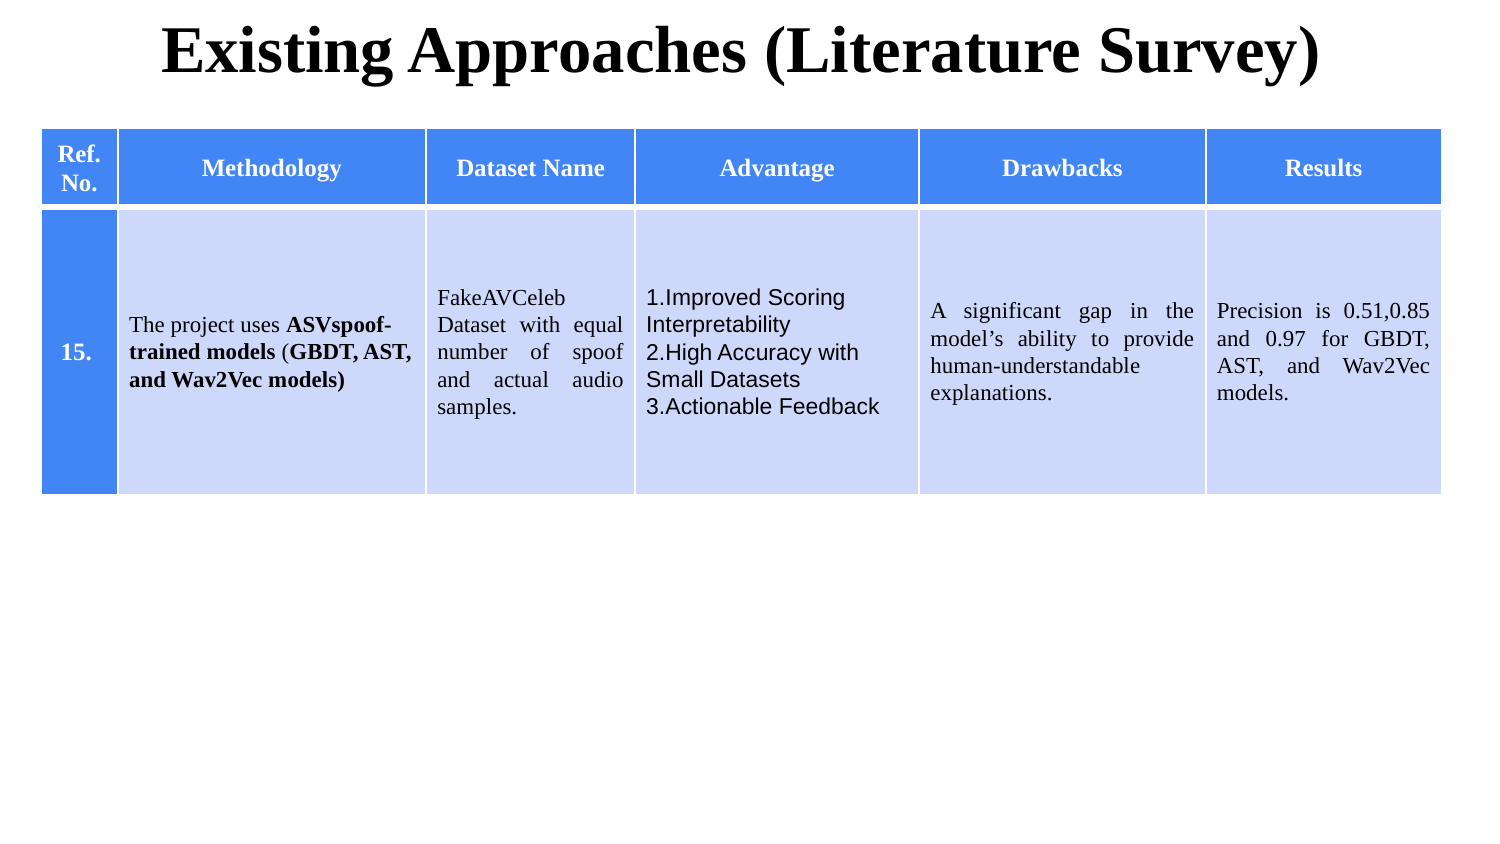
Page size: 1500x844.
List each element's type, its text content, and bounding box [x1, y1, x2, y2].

table_cell A significant gap in the model’s ability to provide human-understandable explanations. [920, 210, 1205, 494]
text_box Existing Approaches (Literature Survey) [0, 0, 1500, 129]
table_cell 15. [42, 210, 117, 494]
table_header Drawbacks [920, 129, 1205, 204]
table_cell 1.Improved Scoring Interpretability 2.High Accuracy with Small Datasets 3.Actionable Feedback [636, 210, 918, 494]
table_header Dataset Name [427, 129, 634, 204]
table_cell The project uses ASVspoof-trained models (GBDT, AST, and Wav2Vec models) [119, 210, 425, 494]
table_header Ref. No. [42, 129, 117, 204]
table_cell FakeAVCeleb Dataset with equal number of spoof and actual audio samples. [427, 210, 634, 494]
table_header Methodology [119, 129, 425, 204]
table_header Advantage [636, 129, 918, 204]
table_header Results [1207, 129, 1441, 204]
table_cell Precision is 0.51,0.85 and 0.97 for GBDT, AST, and Wav2Vec models. [1207, 210, 1441, 494]
